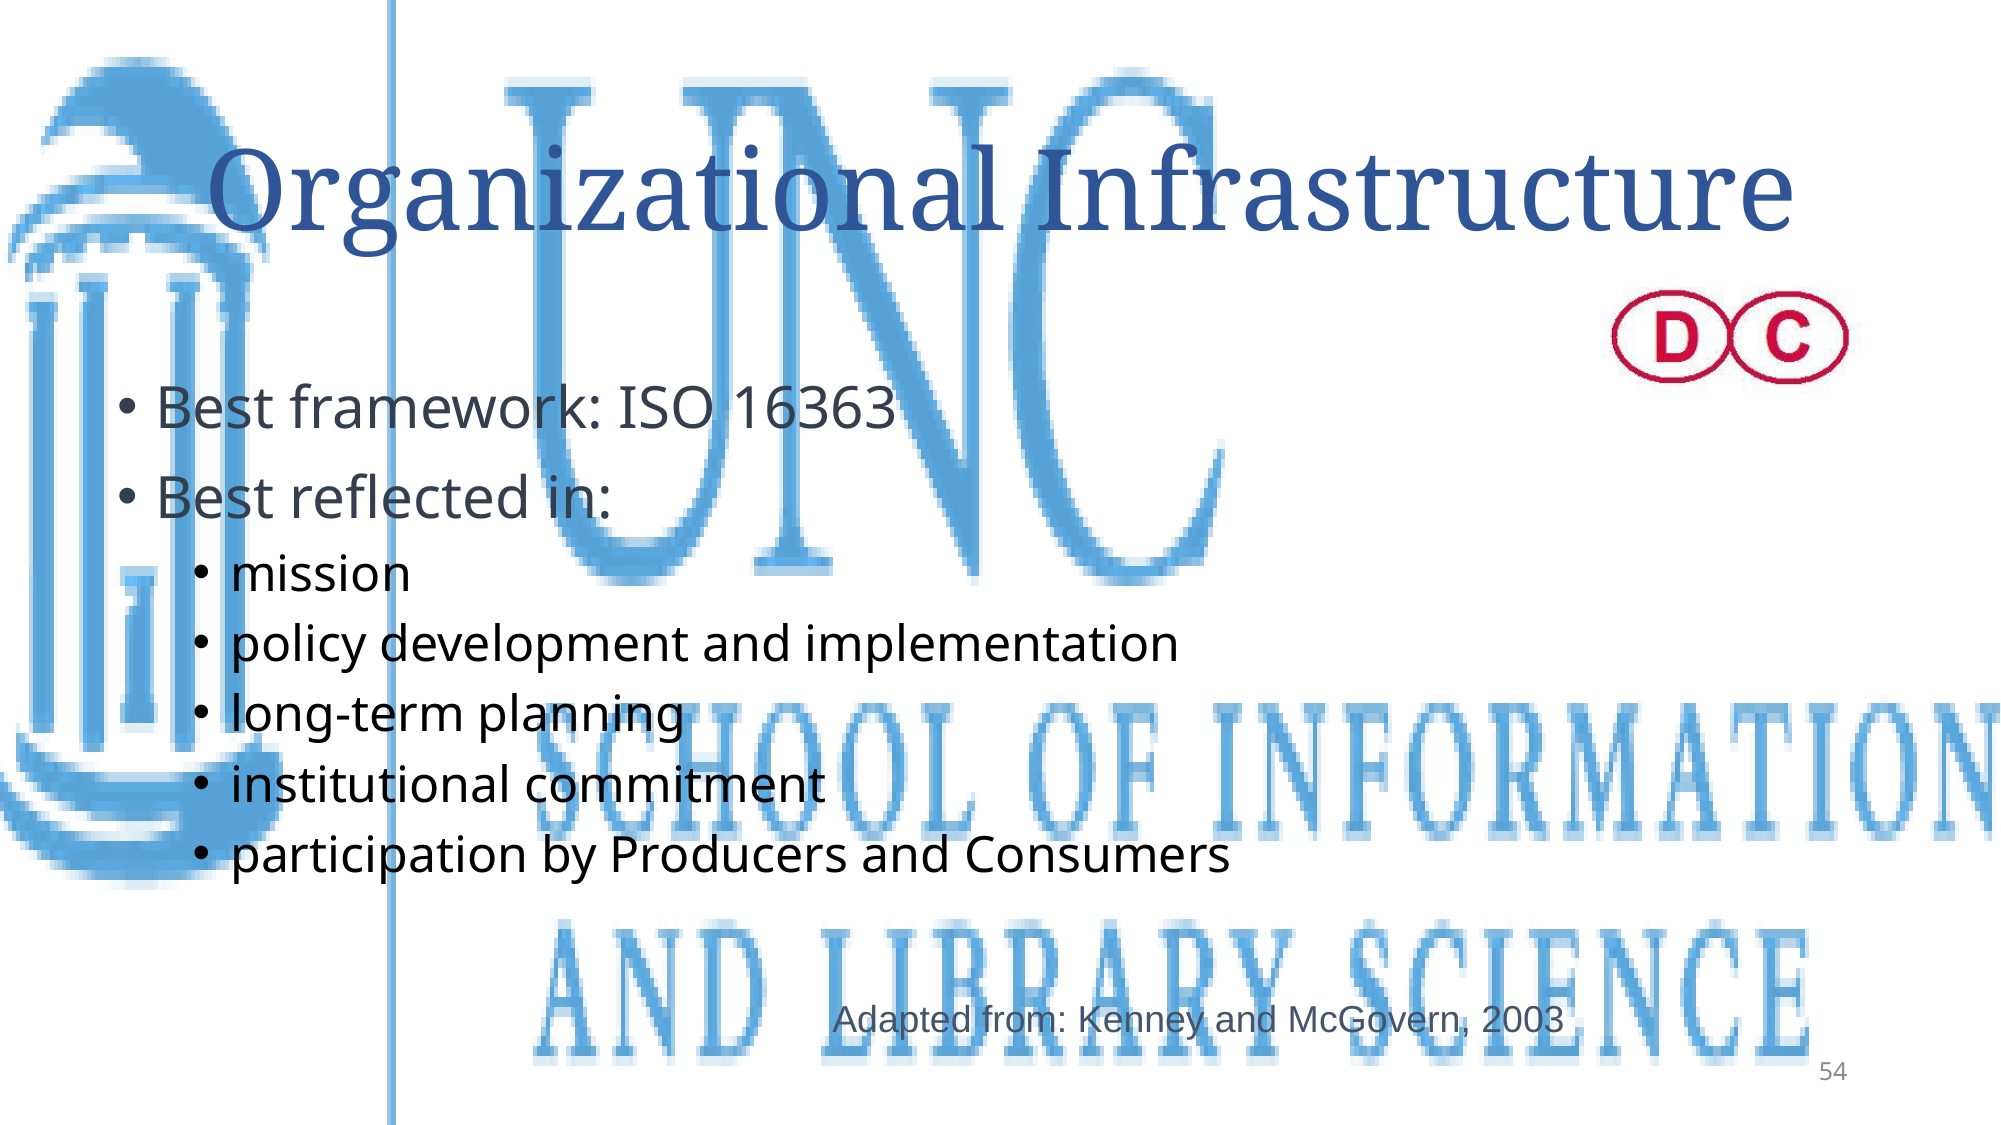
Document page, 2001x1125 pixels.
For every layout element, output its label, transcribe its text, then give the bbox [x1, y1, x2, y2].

title Organizational Infrastructure [102, 99, 1901, 288]
picture [0, 0, 2001, 1125]
list Best framework: ISO 16363 Best reflected in: mission policy development and implementation long-term planning institutional commitment participation by Producers and Consumers [102, 362, 1575, 1088]
slide_number 54 [1412, 1042, 1863, 1103]
text_box Adapted from: Kenney and McGovern, 2003 [817, 987, 1686, 1048]
